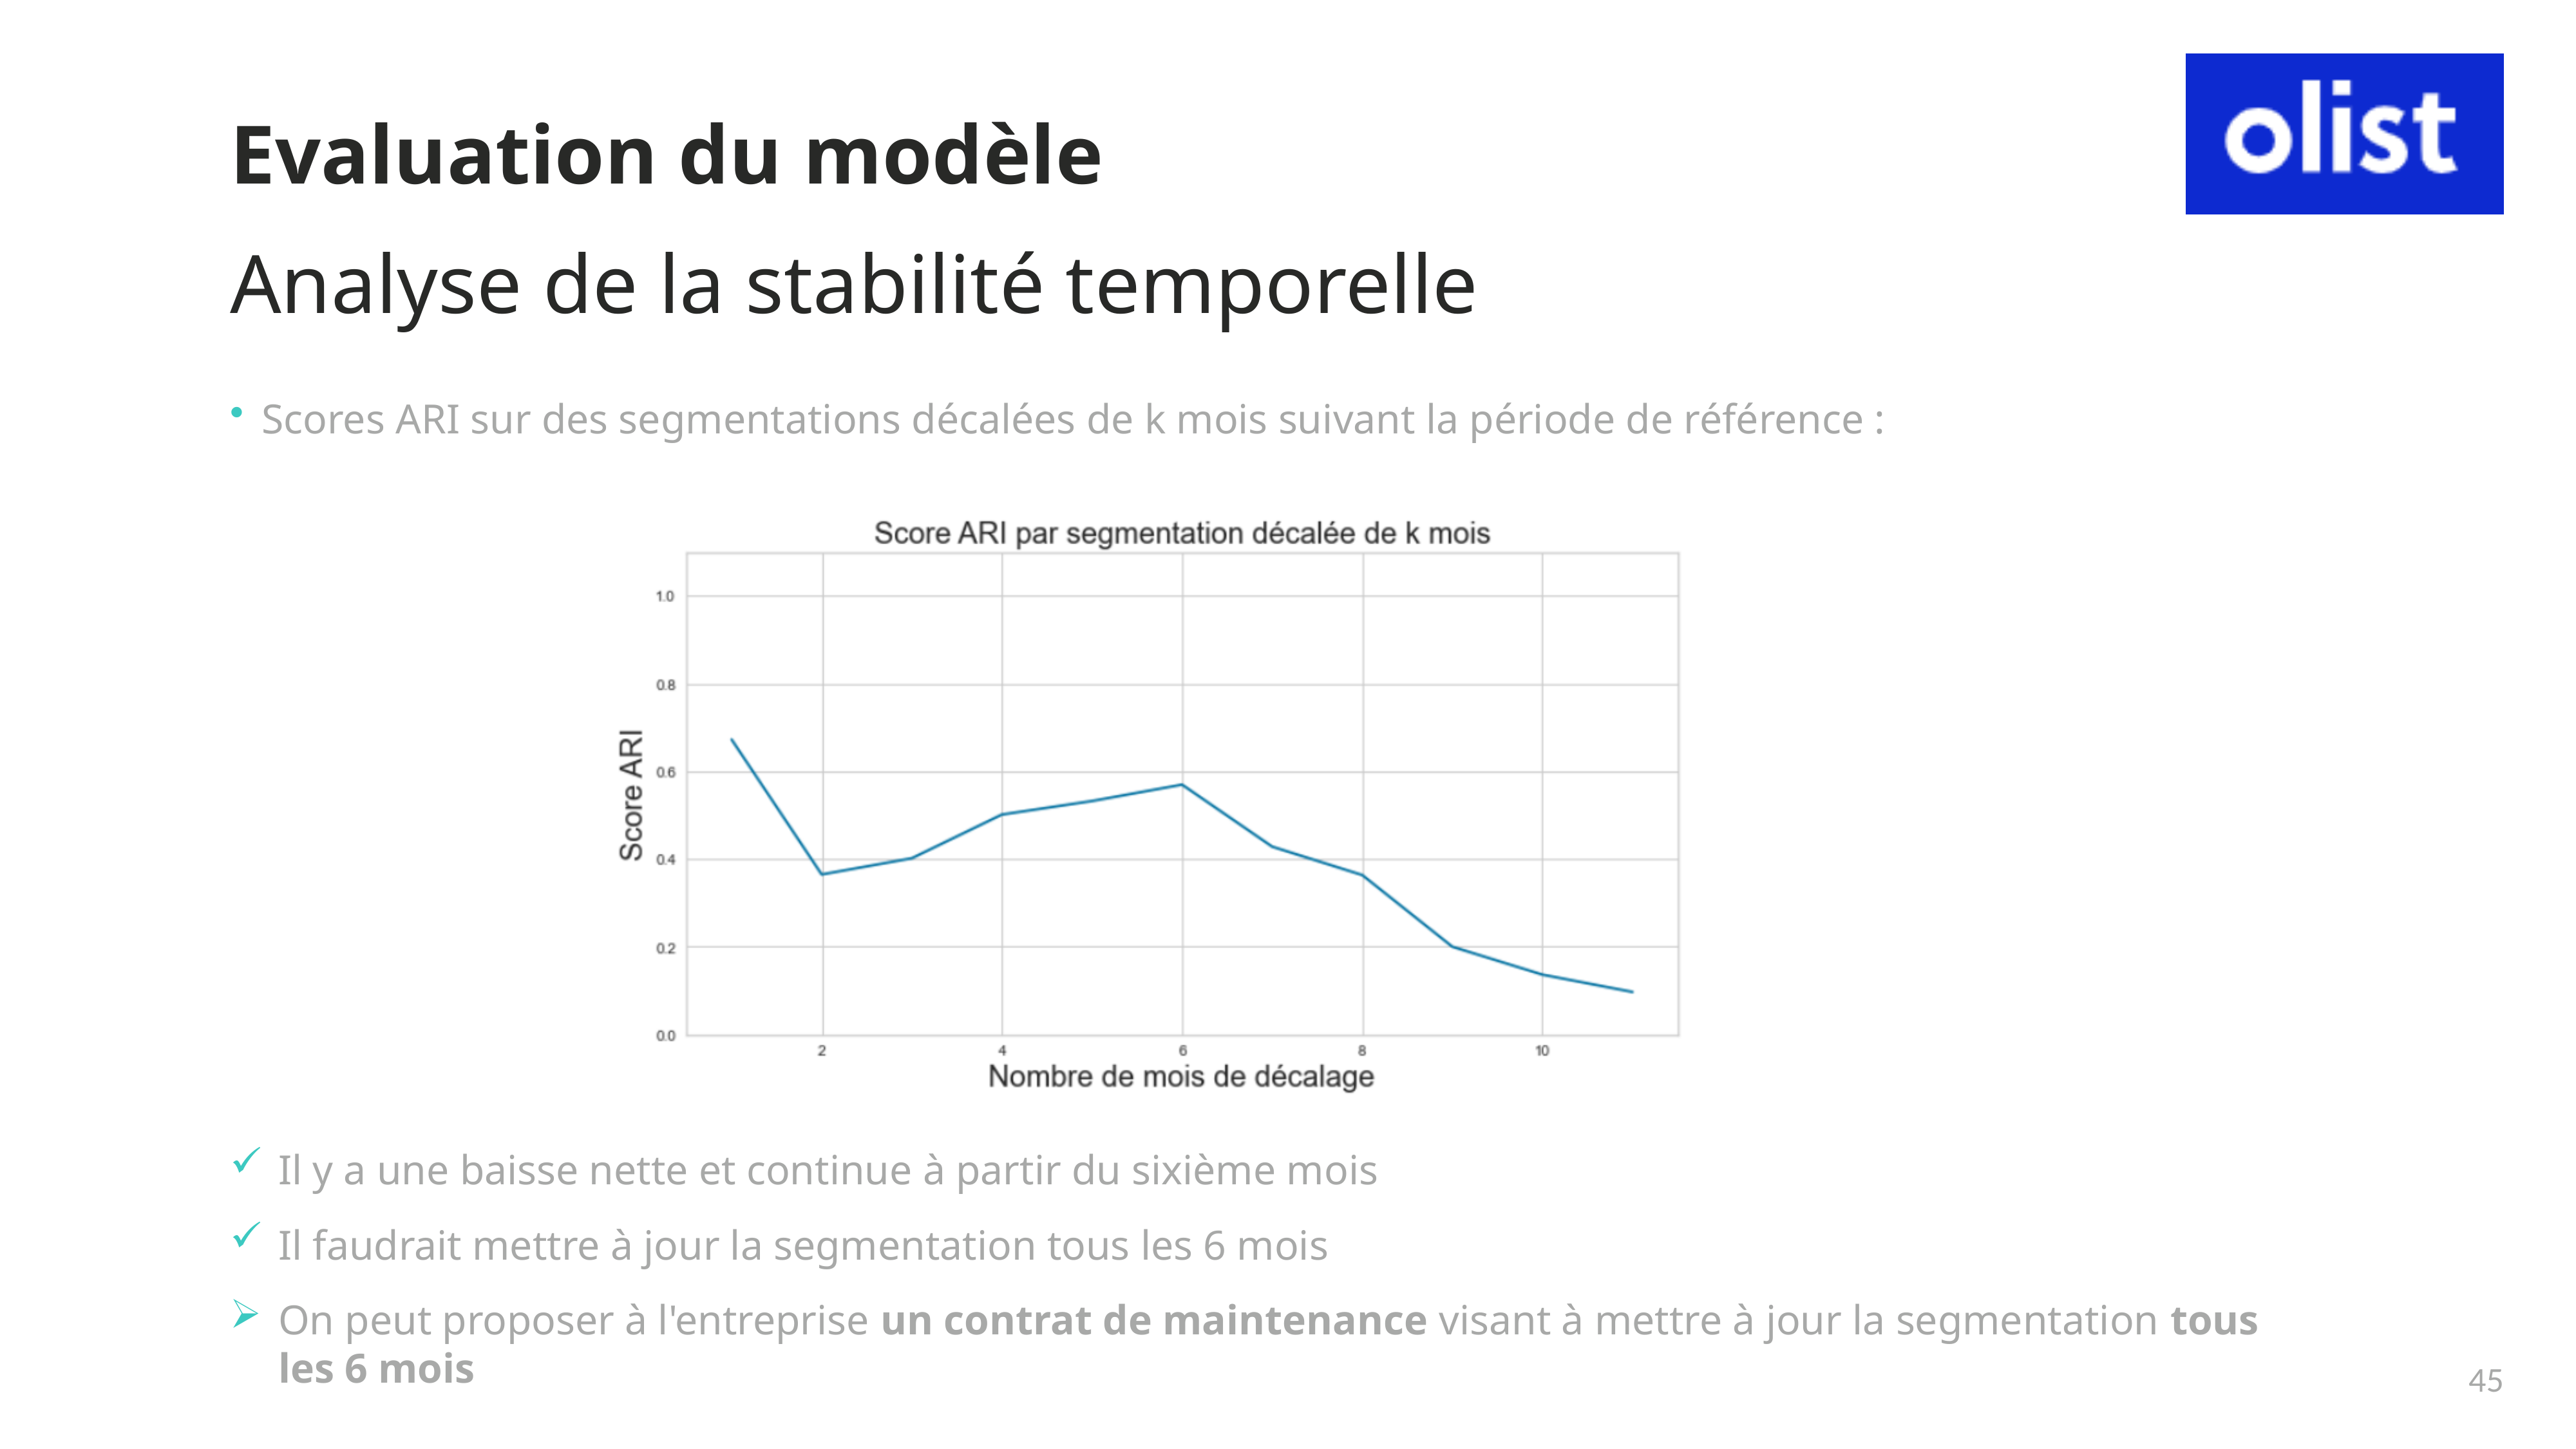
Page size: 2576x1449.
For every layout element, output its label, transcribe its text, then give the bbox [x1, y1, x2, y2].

picture [613, 512, 1694, 1097]
text_box Analyse de la stabilité temporelle [220, 223, 1589, 339]
text_box Evaluation du modèle [220, 93, 2186, 210]
picture [2186, 53, 2504, 214]
slide_number 45 [2443, 1346, 2530, 1410]
text_box Scores ARI sur des segmentations décalées de k mois suivant la période de référence : Il y a une baisse nette et continue à partir du sixième mois Il faudrait mettre à jour la segmentation tous les 6 mois On peut proposer à l'entreprise un contrat de maintenance visant à mettre à jour la segmentation tous les 6 mois [220, 383, 2287, 1401]
